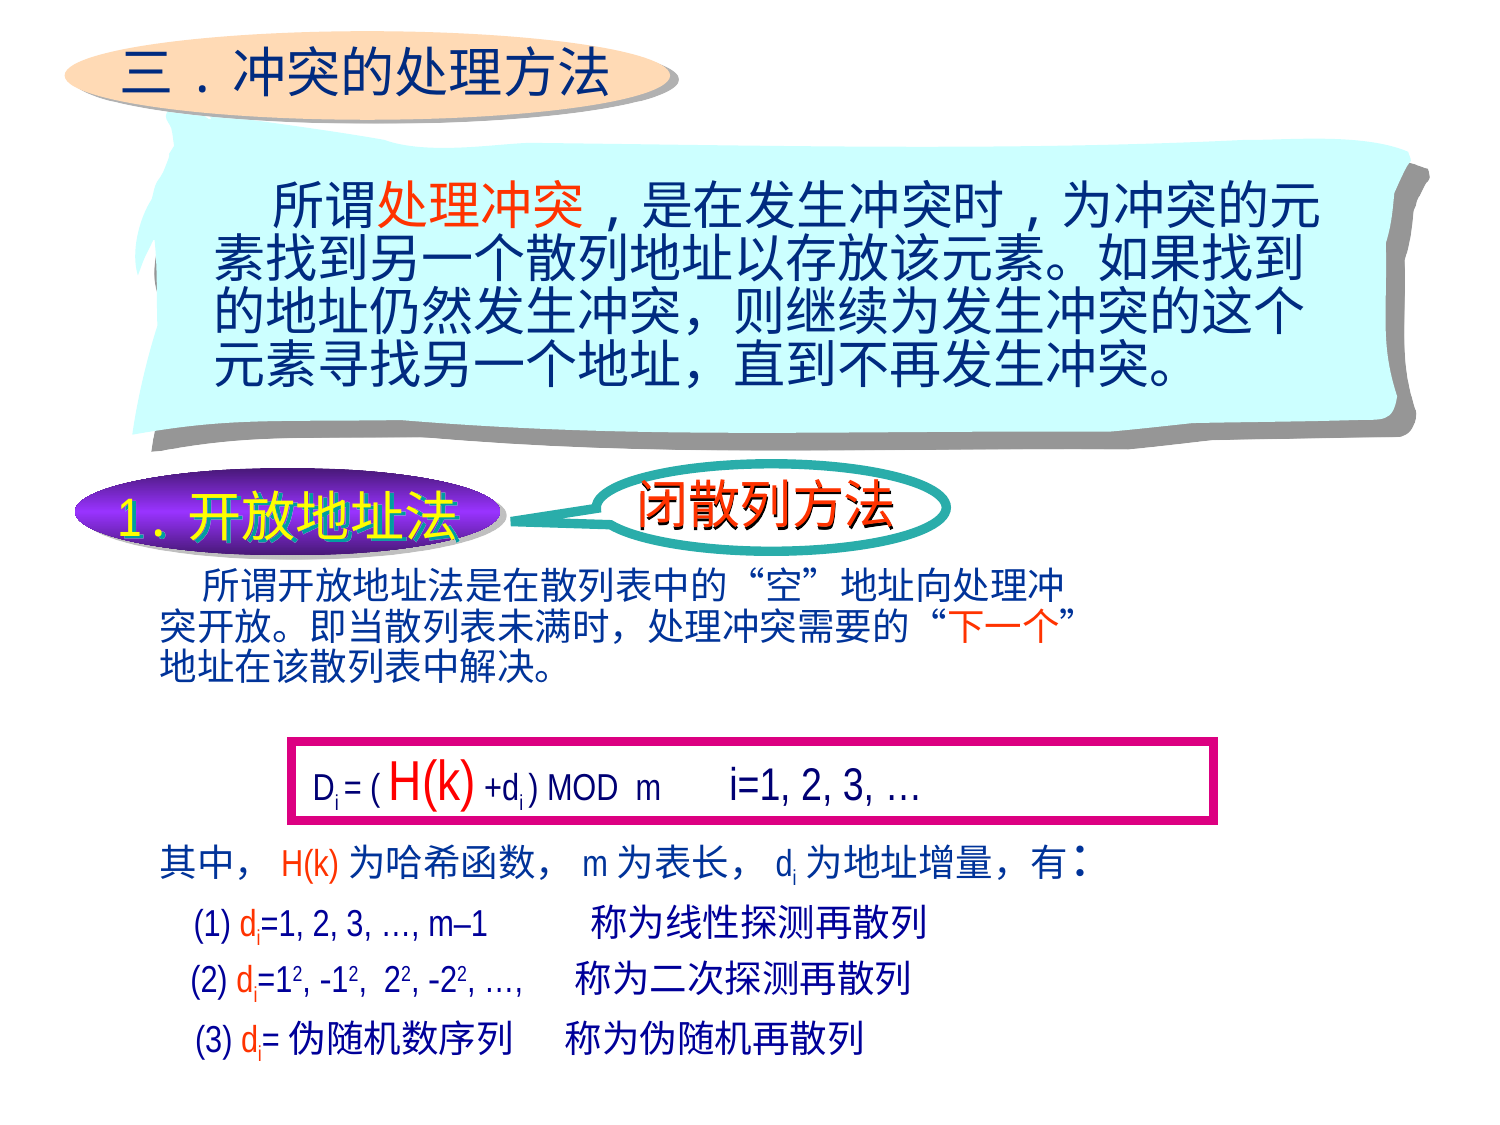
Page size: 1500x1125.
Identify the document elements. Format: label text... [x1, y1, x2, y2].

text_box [74, 467, 538, 556]
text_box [64, 30, 671, 120]
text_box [144, 736, 1458, 897]
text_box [596, 463, 974, 552]
text_box (2) di=12, -12, 22, -22, …, 称为二次探测再散列 [175, 948, 1314, 1014]
text_box (3) di=伪随机数序列 称为伪随机再散列 [180, 1014, 1306, 1074]
text_box 所谓开放地址法是在散列表中的“空”地址向处理冲 突开放。即当散列表未满时，处理冲突需要的“下一个” 地址在该散列表中解决。 [144, 560, 1483, 697]
text_box (1) di=1, 2, 3, …, m–1 称为线性探测再散列 [178, 904, 1367, 957]
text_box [130, 95, 1426, 441]
